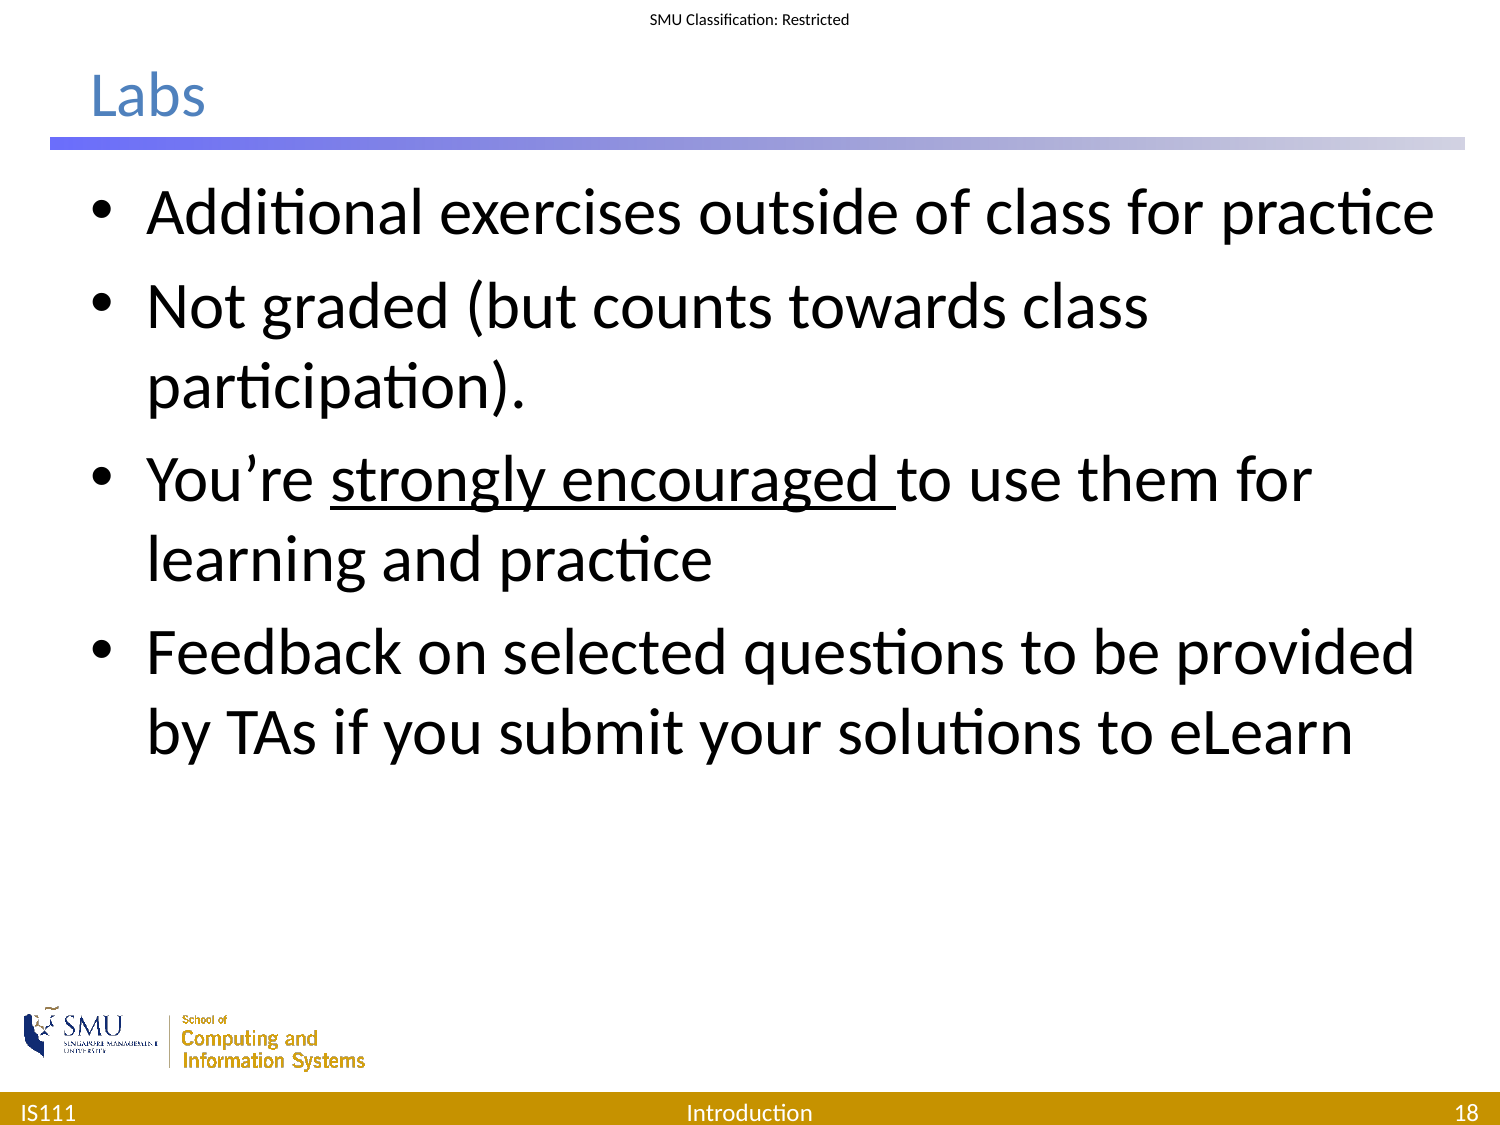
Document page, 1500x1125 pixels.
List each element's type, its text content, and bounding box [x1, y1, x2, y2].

title Labs [75, 45, 1425, 138]
picture [0, 987, 398, 1094]
list Additional exercises outside of class for practice Not graded (but counts towards class participation). You’re strongly encouraged to use them for learning and practice Feedback on selected questions to be provided by TAs if you submit your solutions to eLearn [75, 160, 1459, 1005]
footer Introduction [512, 1094, 988, 1125]
slide_number 18 [1144, 1094, 1495, 1125]
slide_number IS111 [5, 1094, 356, 1125]
